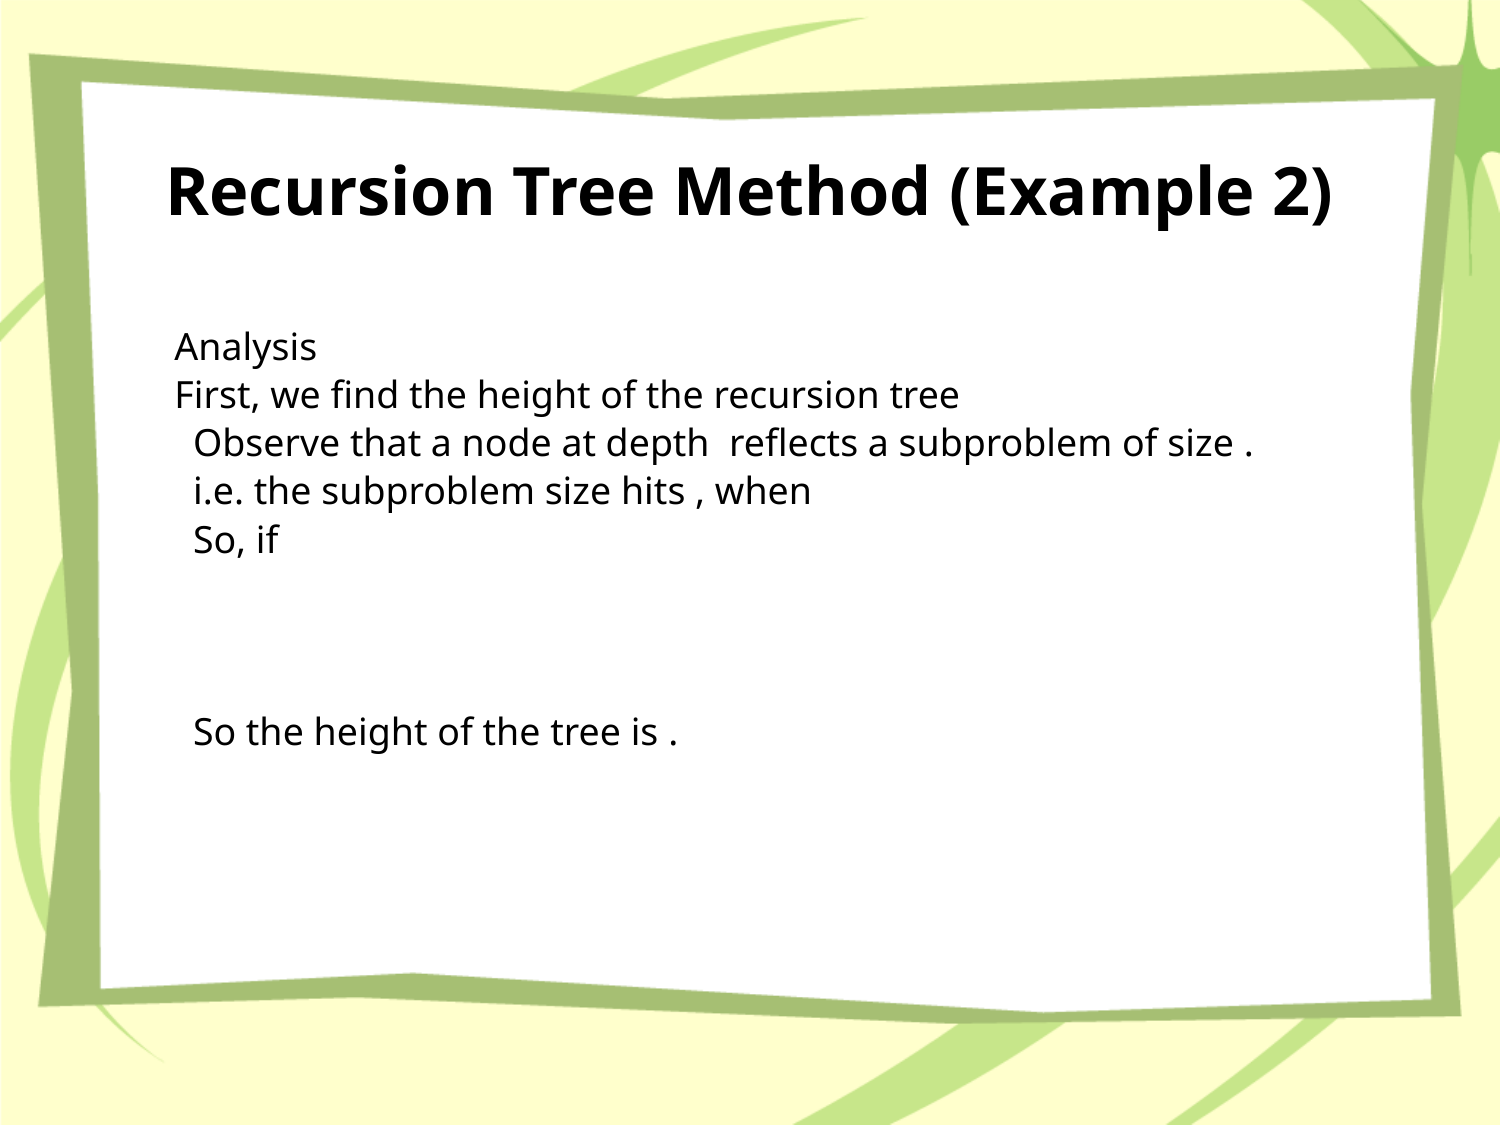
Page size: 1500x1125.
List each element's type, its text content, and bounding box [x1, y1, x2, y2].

title Recursion Tree Method (Example 2) [75, 95, 1425, 283]
picture [0, 0, 1500, 1125]
